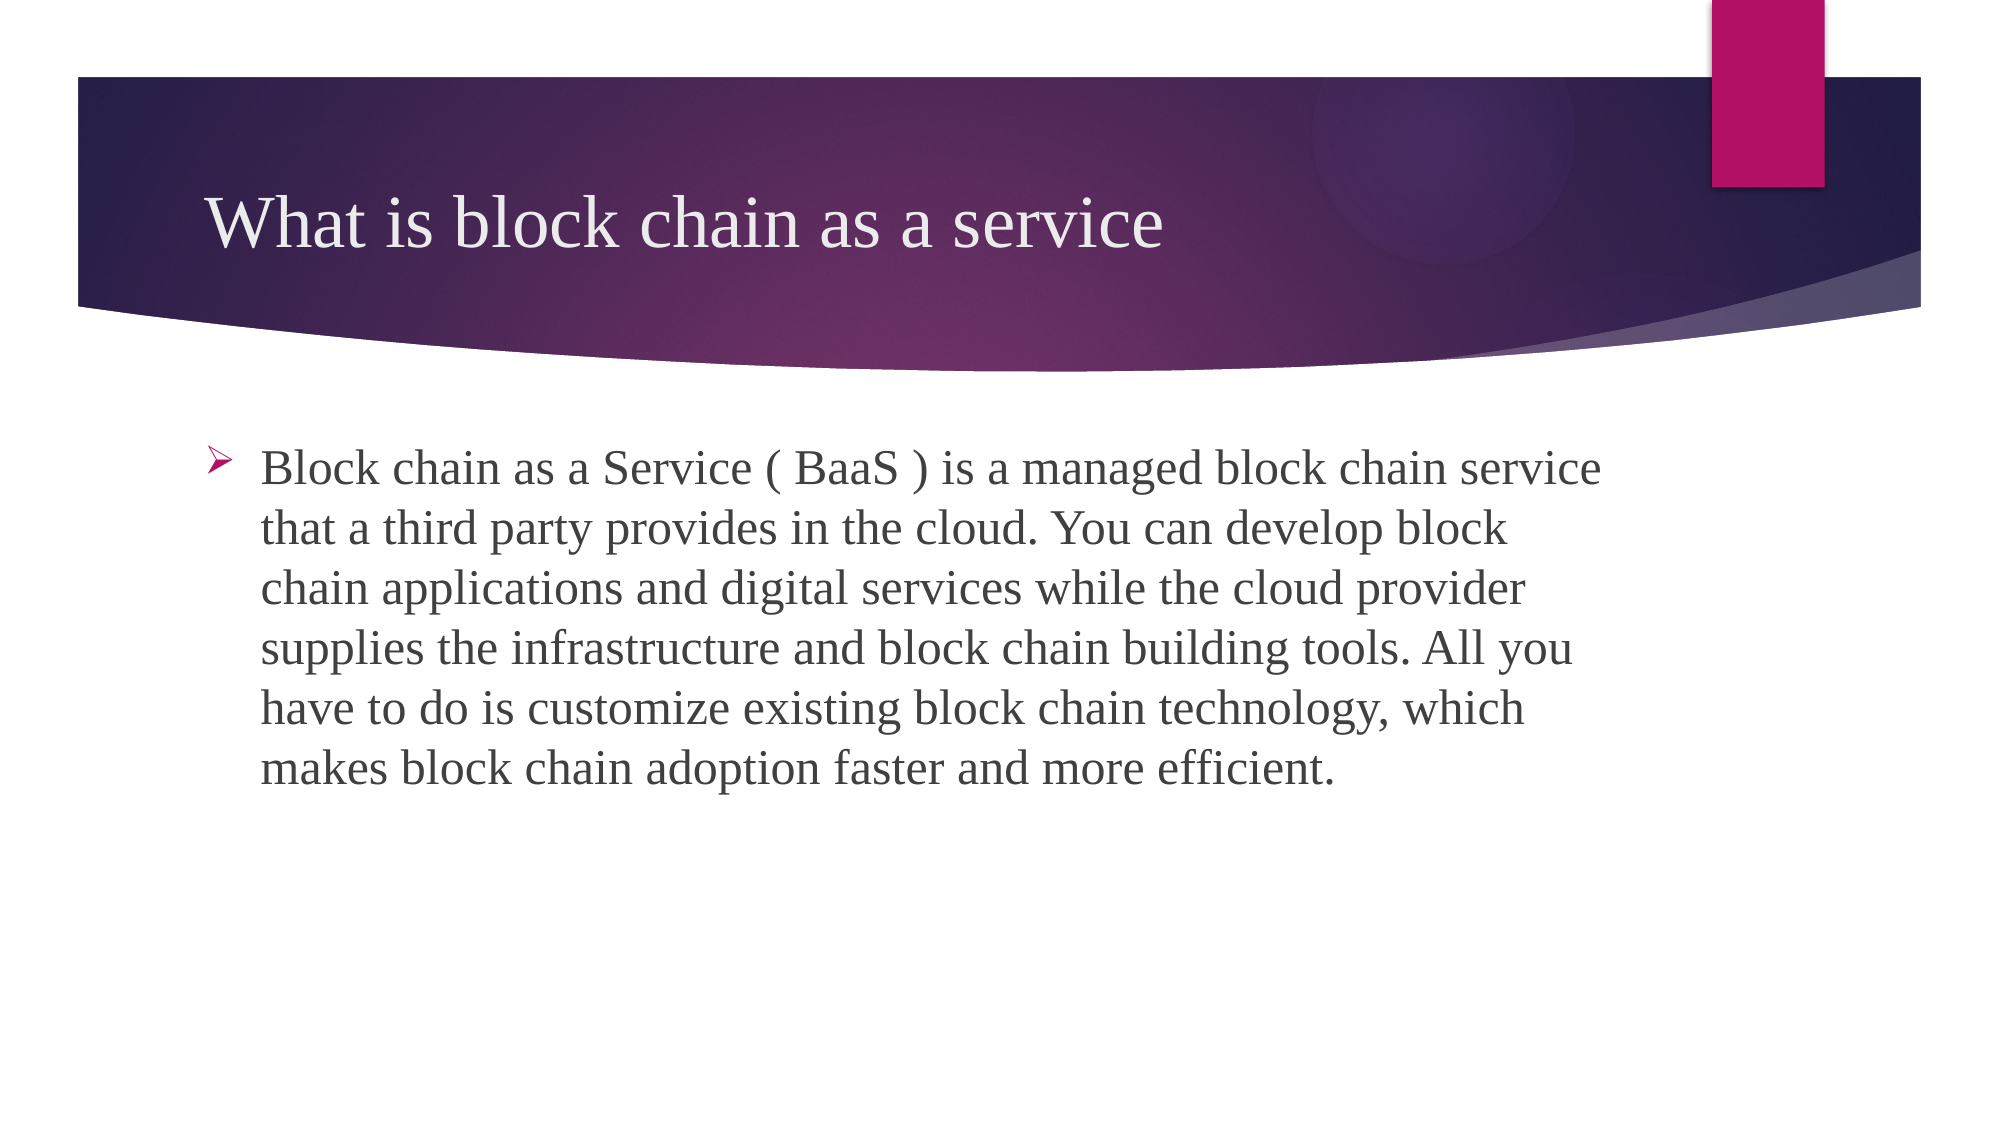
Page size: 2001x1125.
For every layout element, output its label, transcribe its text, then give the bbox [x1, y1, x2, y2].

title What is block chain as a service [189, 159, 1627, 276]
list Block chain as a Service ( BaaS ) is a managed block chain service that a third party provides in the cloud. You can develop block chain applications and digital services while the cloud provider supplies the infrastructure and block chain building tools. All you have to do is customize existing block chain technology, which makes block chain adoption faster and more efficient. [189, 427, 1638, 988]
